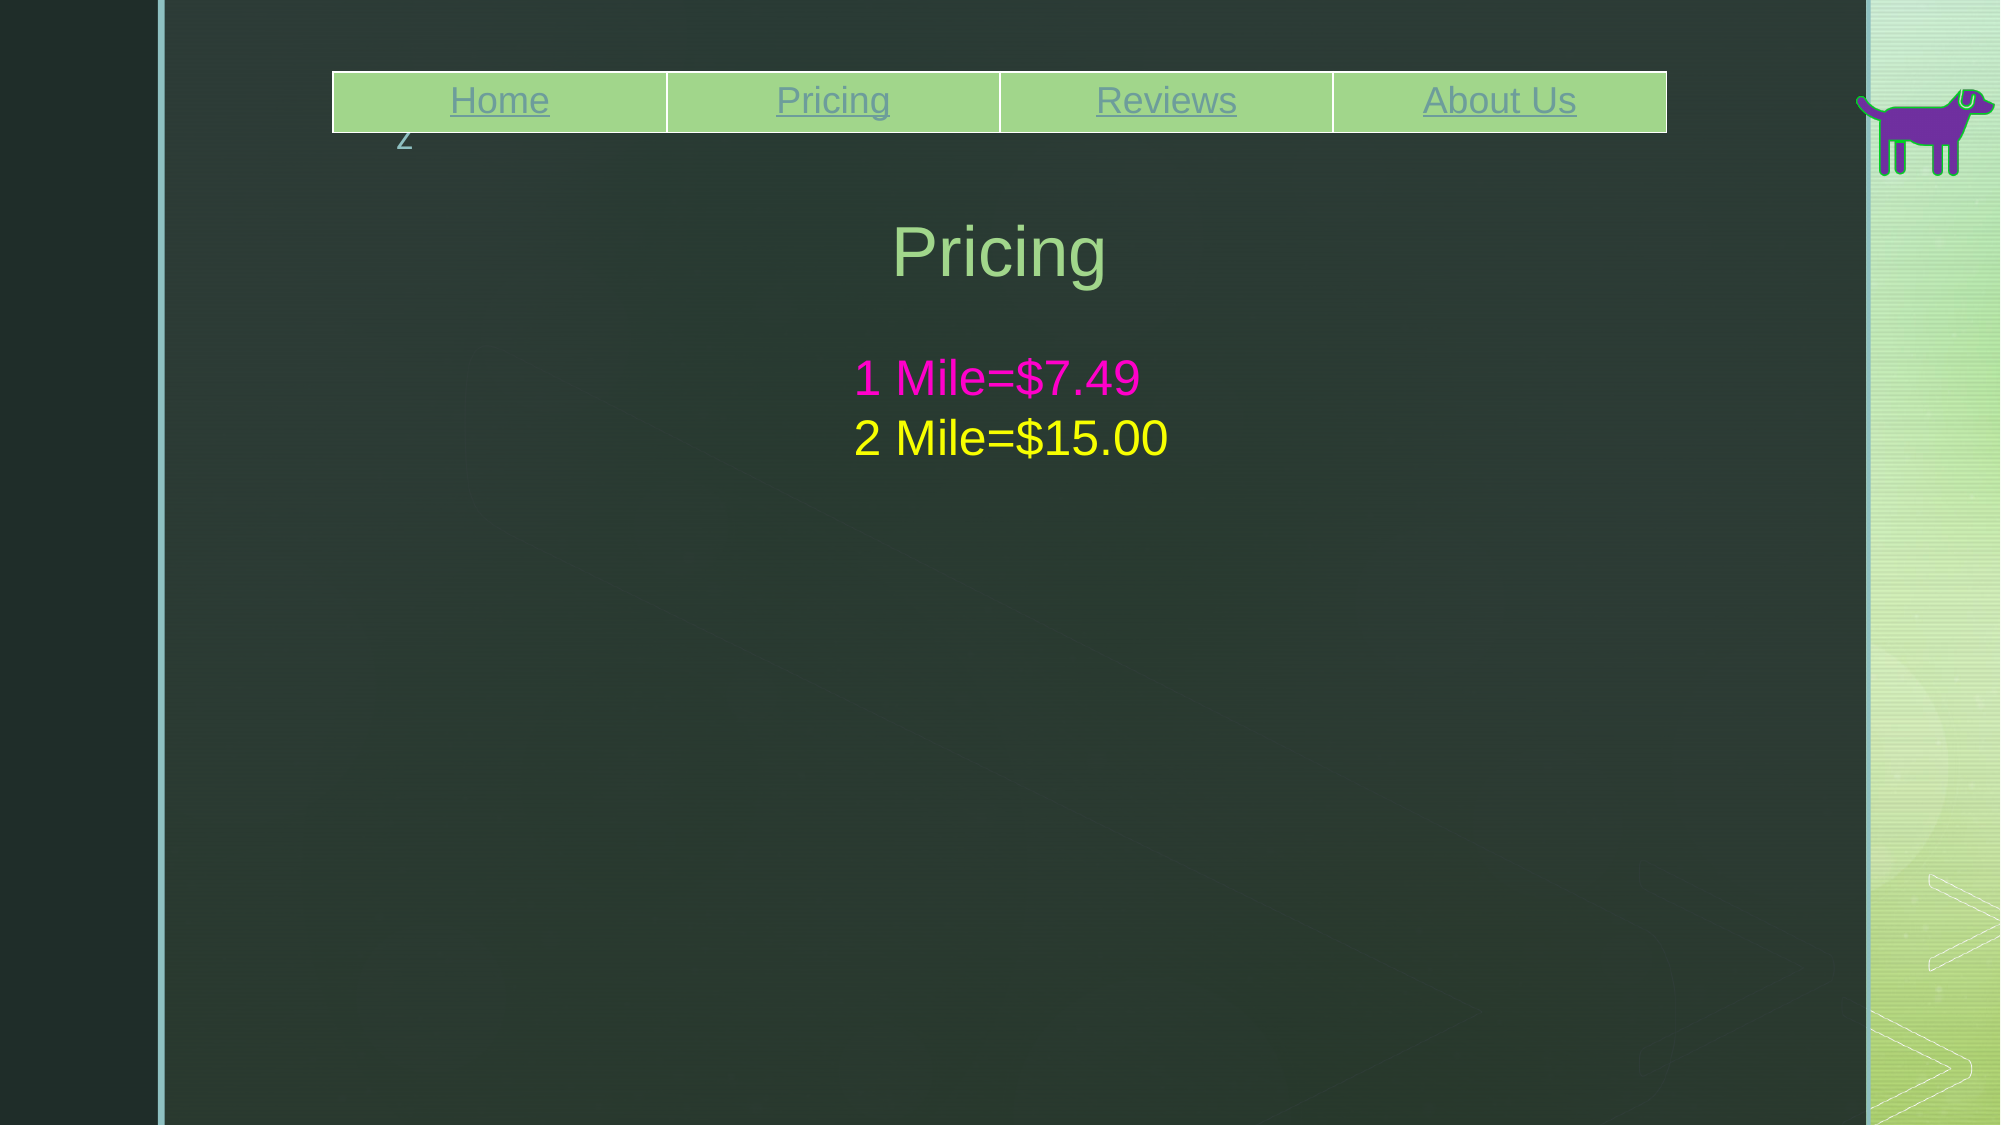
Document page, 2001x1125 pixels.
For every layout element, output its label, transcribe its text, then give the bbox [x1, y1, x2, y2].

table_header Pricing [668, 73, 999, 132]
table_header Home [334, 73, 666, 132]
text_box 1 Mile=$7.49 2 Mile=$15.00 [838, 337, 2000, 473]
title Pricing [347, 207, 1653, 385]
table_header About Us [1334, 73, 1666, 132]
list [1849, 57, 2000, 208]
table_header Reviews [1001, 73, 1332, 132]
picture [1871, 0, 2001, 1125]
